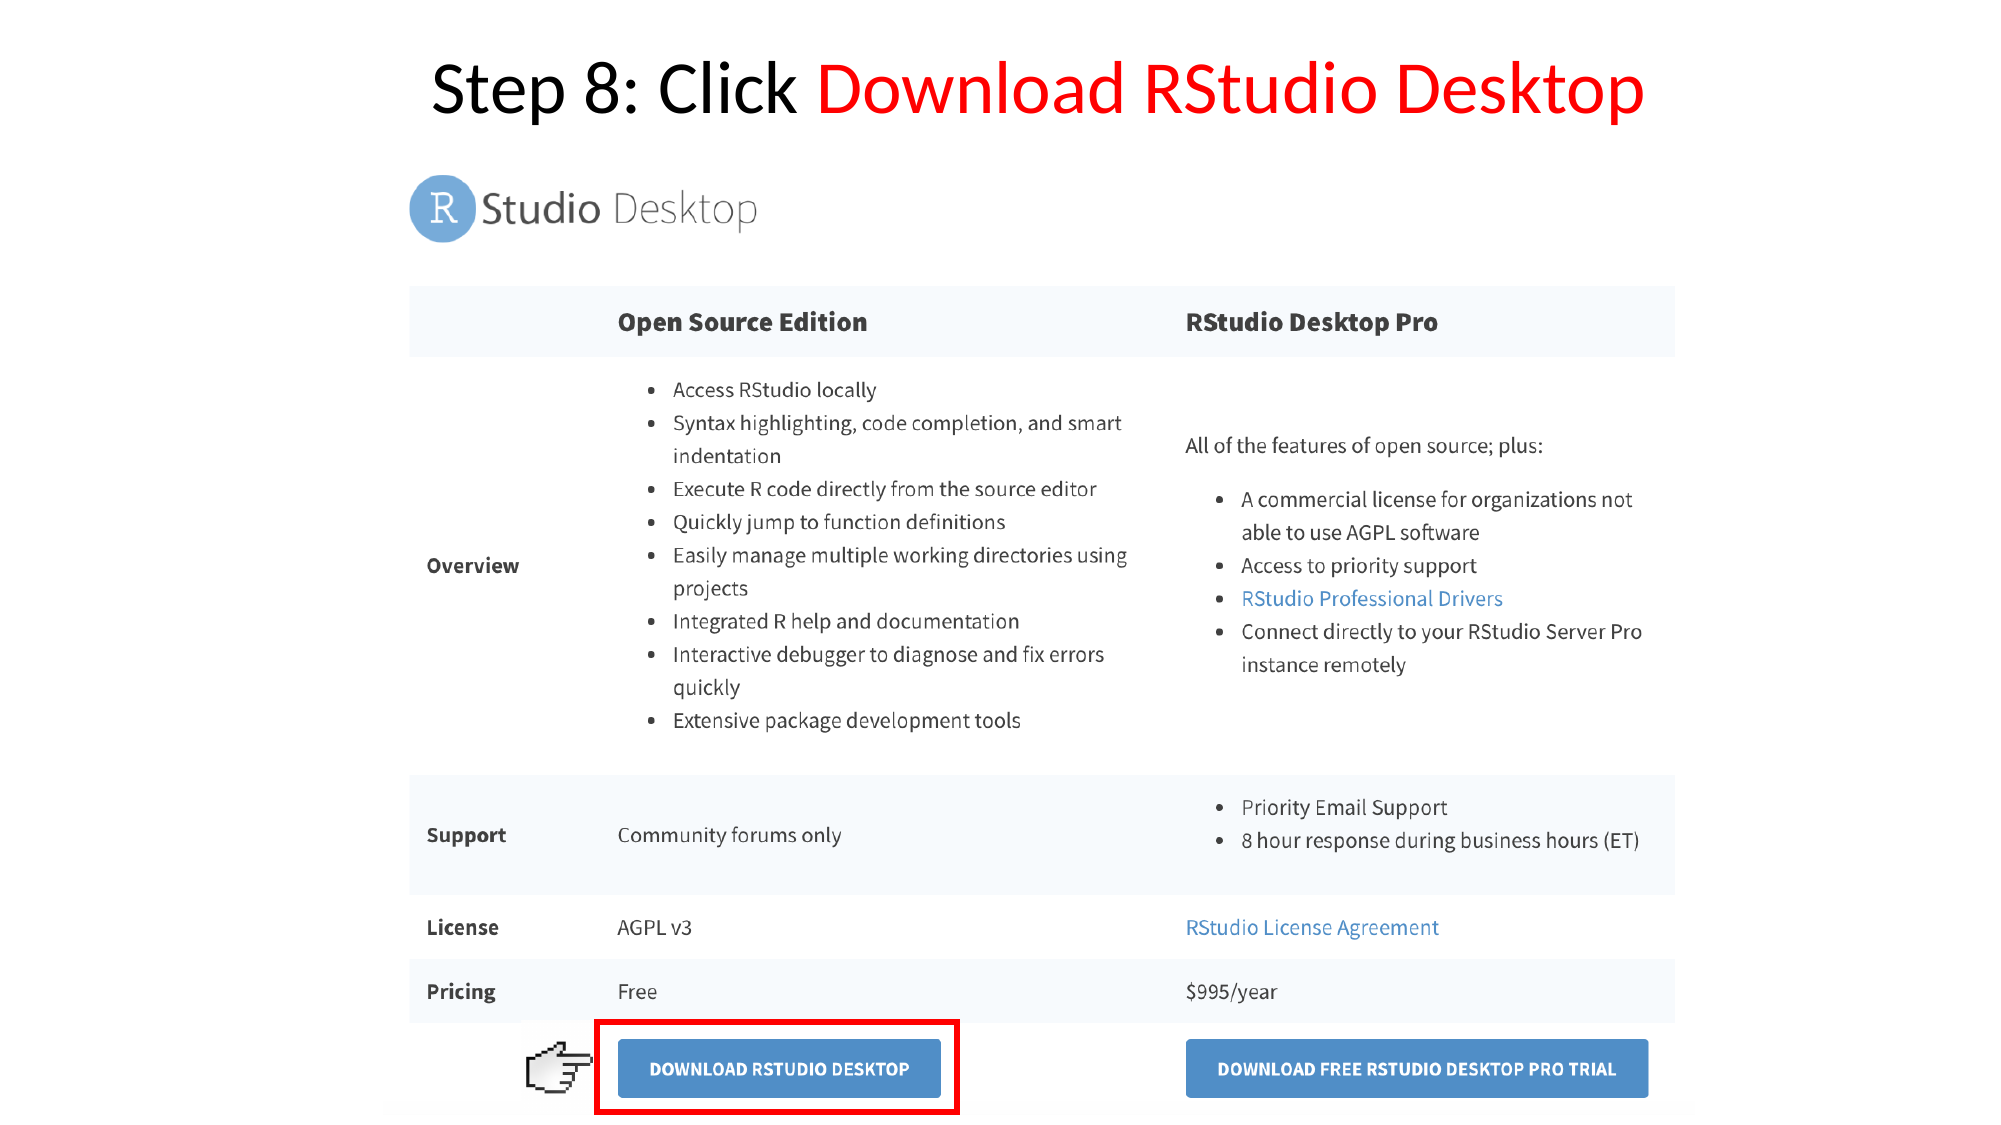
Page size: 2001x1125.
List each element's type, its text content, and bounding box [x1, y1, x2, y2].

picture [383, 136, 1695, 1115]
text_box Step 8: Click Download RStudio Desktop [416, 30, 1661, 136]
